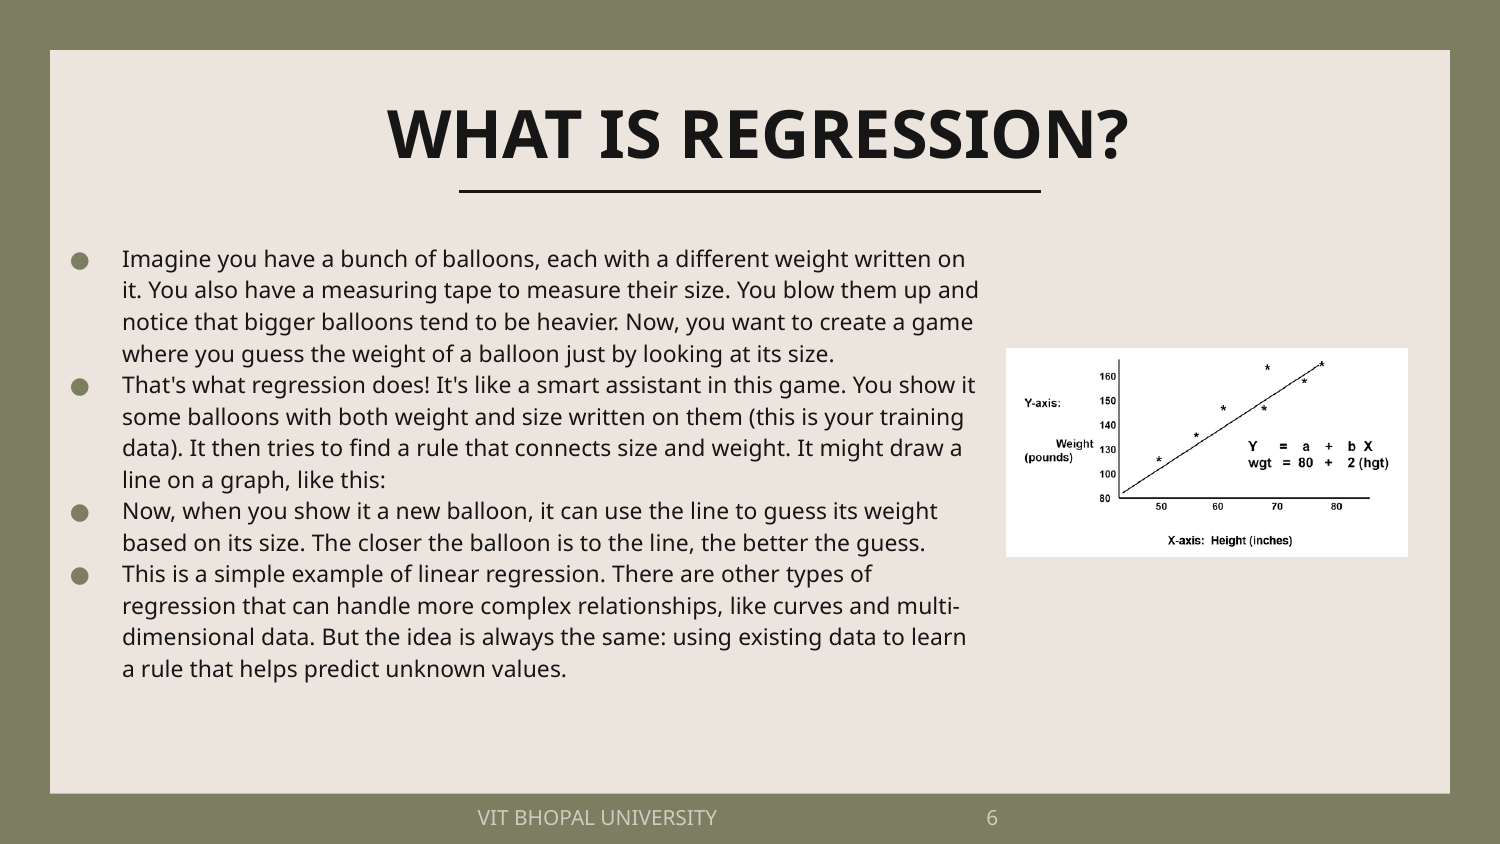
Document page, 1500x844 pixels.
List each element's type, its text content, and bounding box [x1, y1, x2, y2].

title WHAT IS REGRESSION? [118, 76, 1382, 171]
picture [1005, 347, 1408, 557]
list Imagine you have a bunch of balloons, each with a different weight written on it. You also have a measuring tape to measure their size. You blow them up and notice that bigger balloons tend to be heavier. Now, you want to create a game where you guess the weight of a balloon just by looking at its size. That's what regression does! It's like a smart assistant in this game. You show it some balloons with both weight and size written on them (this is your training data). It then tries to find a rule that connects size and weight. It might draw a line on a graph, like this: Now, when you show it a new balloon, it can use the line to guess its weight based on its size. The closer the balloon is to the line, the better the guess. This is a simple example of linear regression. There are other types of regression that can handle more complex relationships, like curves and multi-dimensional data. But the idea is always the same: using existing data to learn a rule that helps predict unknown values. [32, 225, 999, 764]
text_box VIT BHOPAL UNIVERSITY 6 [26, 796, 1450, 842]
